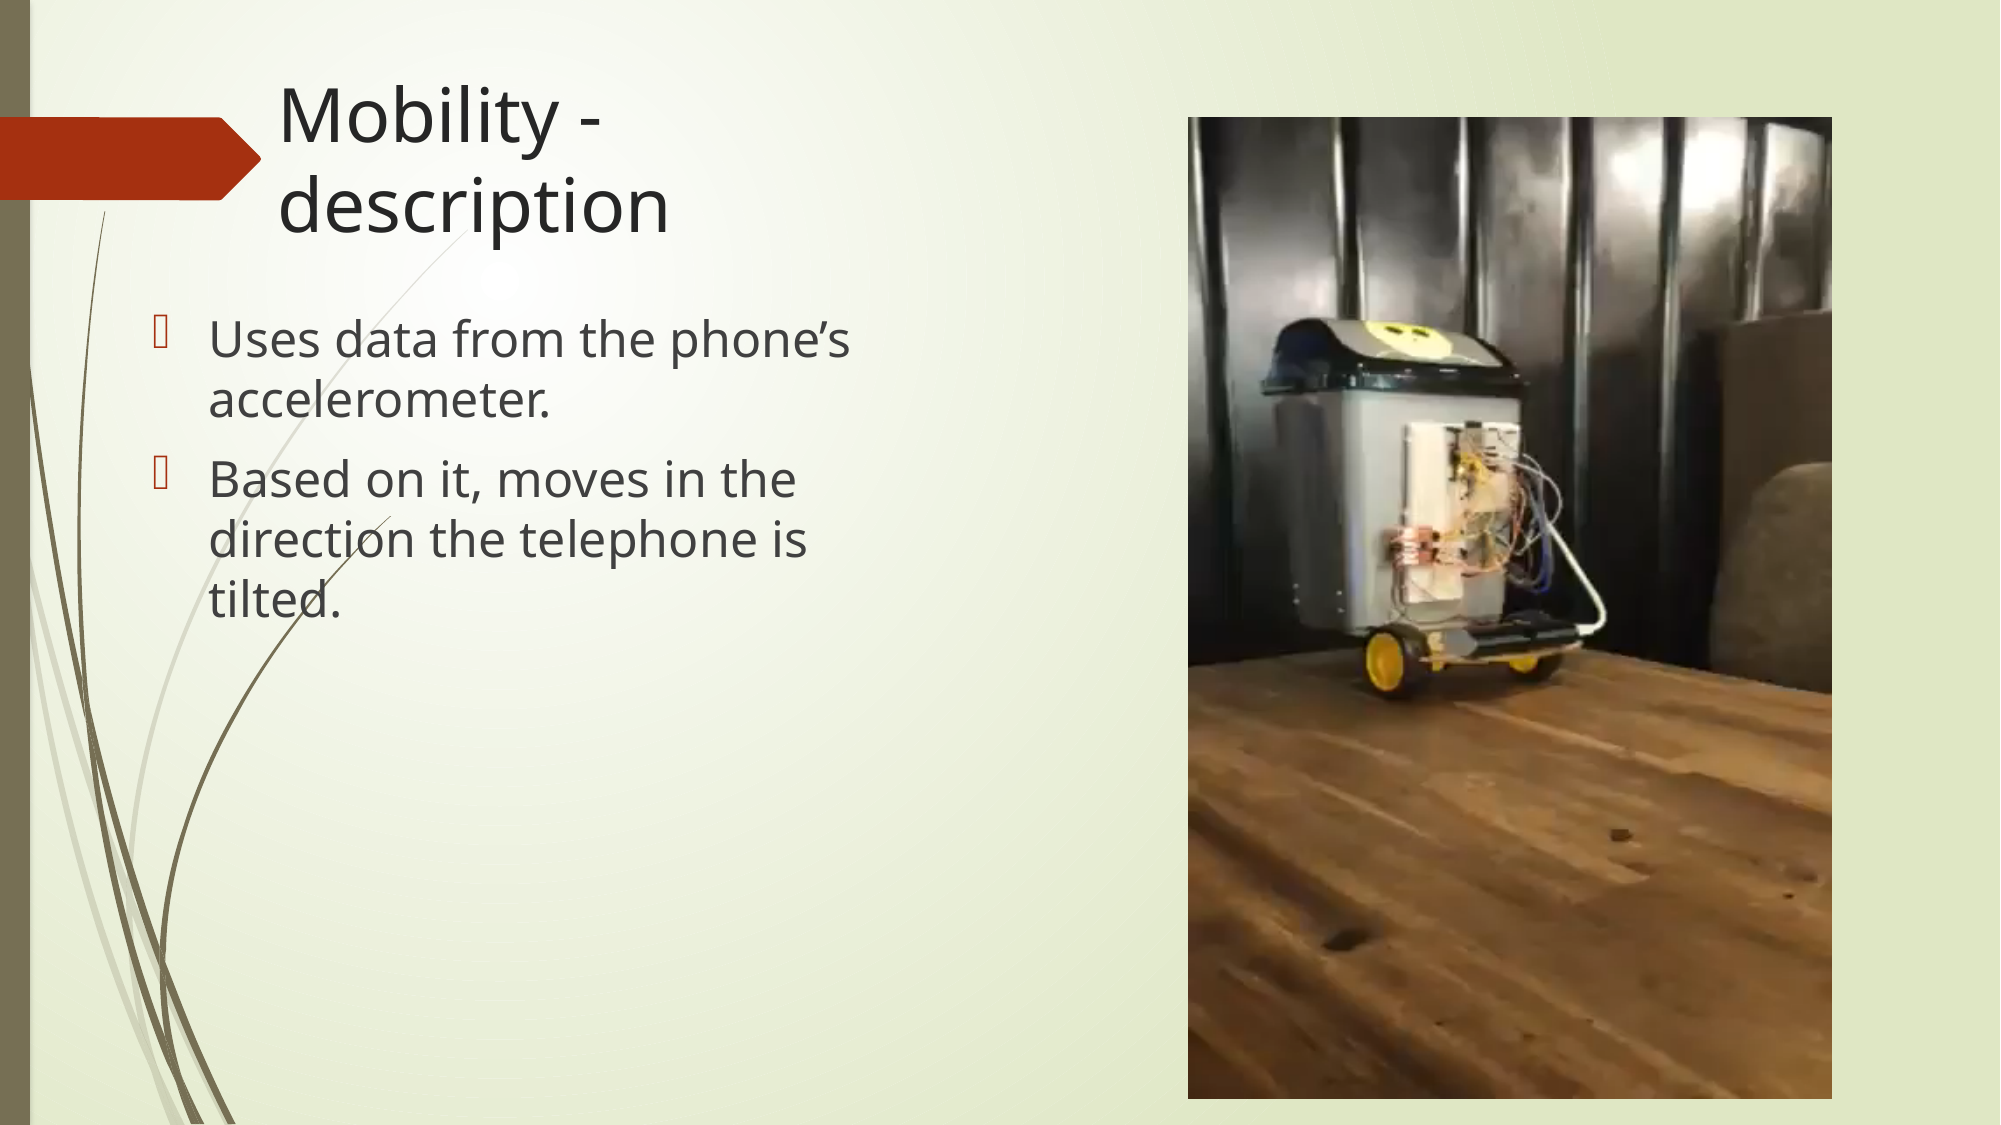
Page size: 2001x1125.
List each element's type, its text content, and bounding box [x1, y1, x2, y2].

title Mobility - description [262, 59, 976, 278]
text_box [1187, 116, 1833, 1101]
list Uses data from the phone’s accelerometer. Based on it, moves in the direction the telephone is tilted. [137, 299, 966, 1014]
